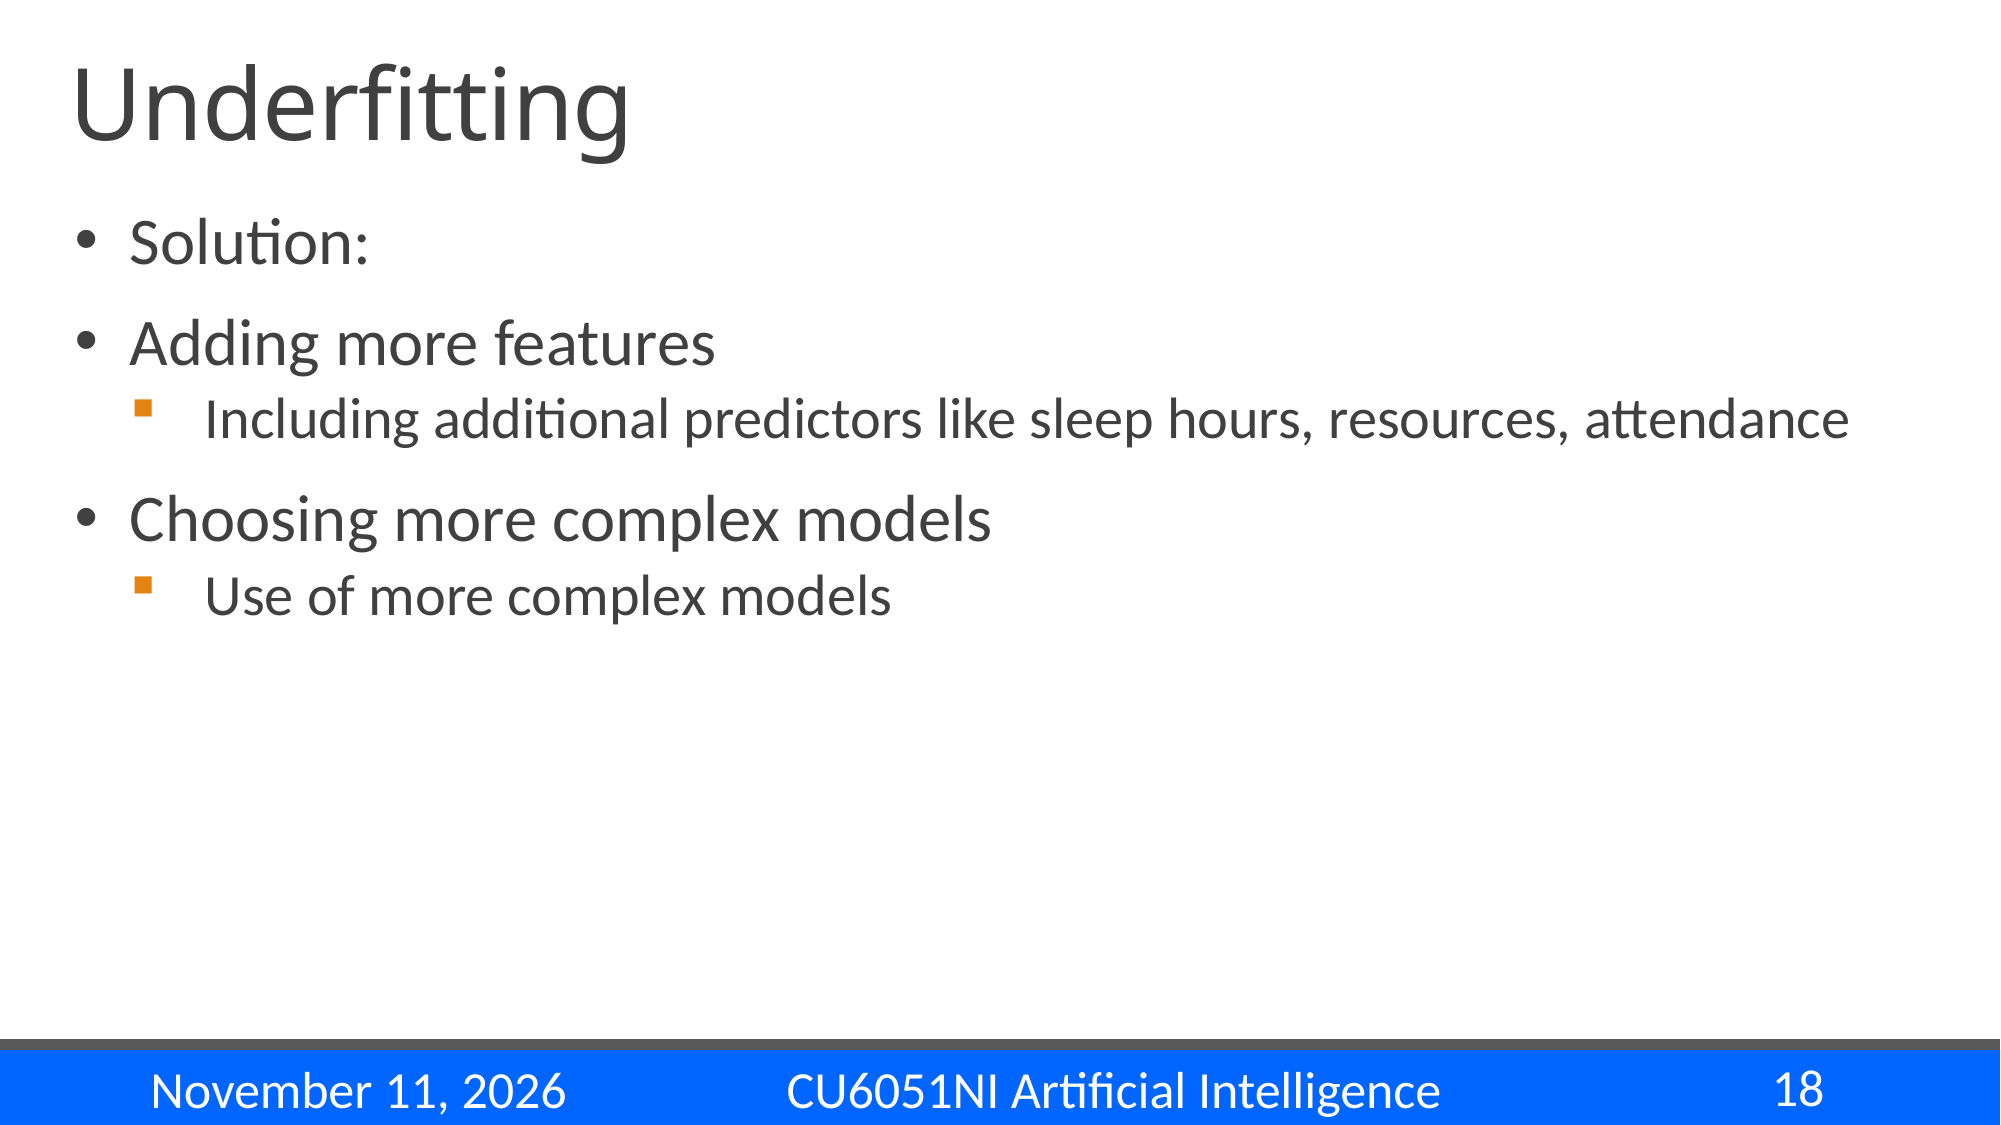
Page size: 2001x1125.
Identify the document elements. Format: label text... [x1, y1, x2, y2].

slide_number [135, 1057, 622, 1118]
title Underfitting [54, 39, 1943, 169]
slide_number 18 [1624, 1056, 1840, 1116]
list Solution: Adding more features Including additional predictors like sleep hours, resources, attendance Choosing more complex models Use of more complex models [54, 199, 1949, 1008]
footer CU6051NI Artificial Intelligence [695, 1057, 1533, 1118]
